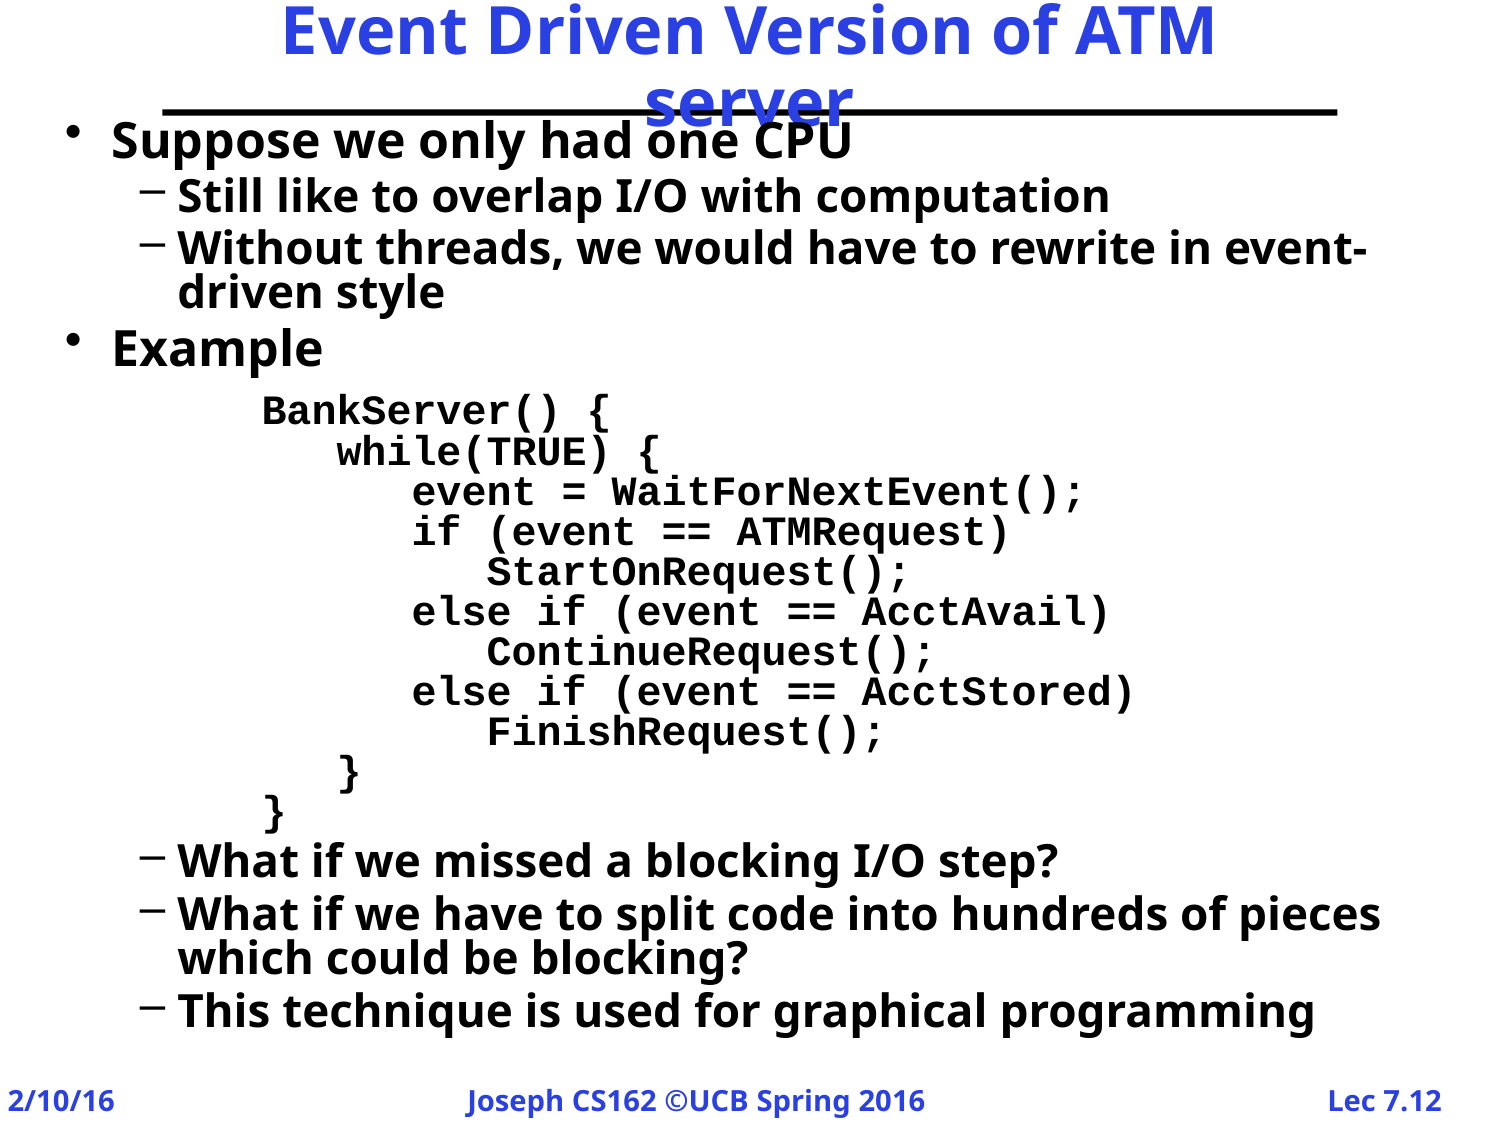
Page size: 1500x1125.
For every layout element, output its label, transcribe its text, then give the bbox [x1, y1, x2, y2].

title Event Driven Version of ATM server [162, 24, 1338, 112]
list Suppose we only had one CPU Still like to overlap I/O with computation Without threads, we would have to rewrite in event-driven style Example BankServer() { while(TRUE) { event = WaitForNextEvent(); if (event == ATMRequest) StartOnRequest(); else if (event == AcctAvail) ContinueRequest(); else if (event == AcctStored) FinishRequest(); } } What if we missed a blocking I/O step? What if we have to split code into hundreds of pieces which could be blocking? This technique is used for graphical programming [50, 112, 1450, 1125]
